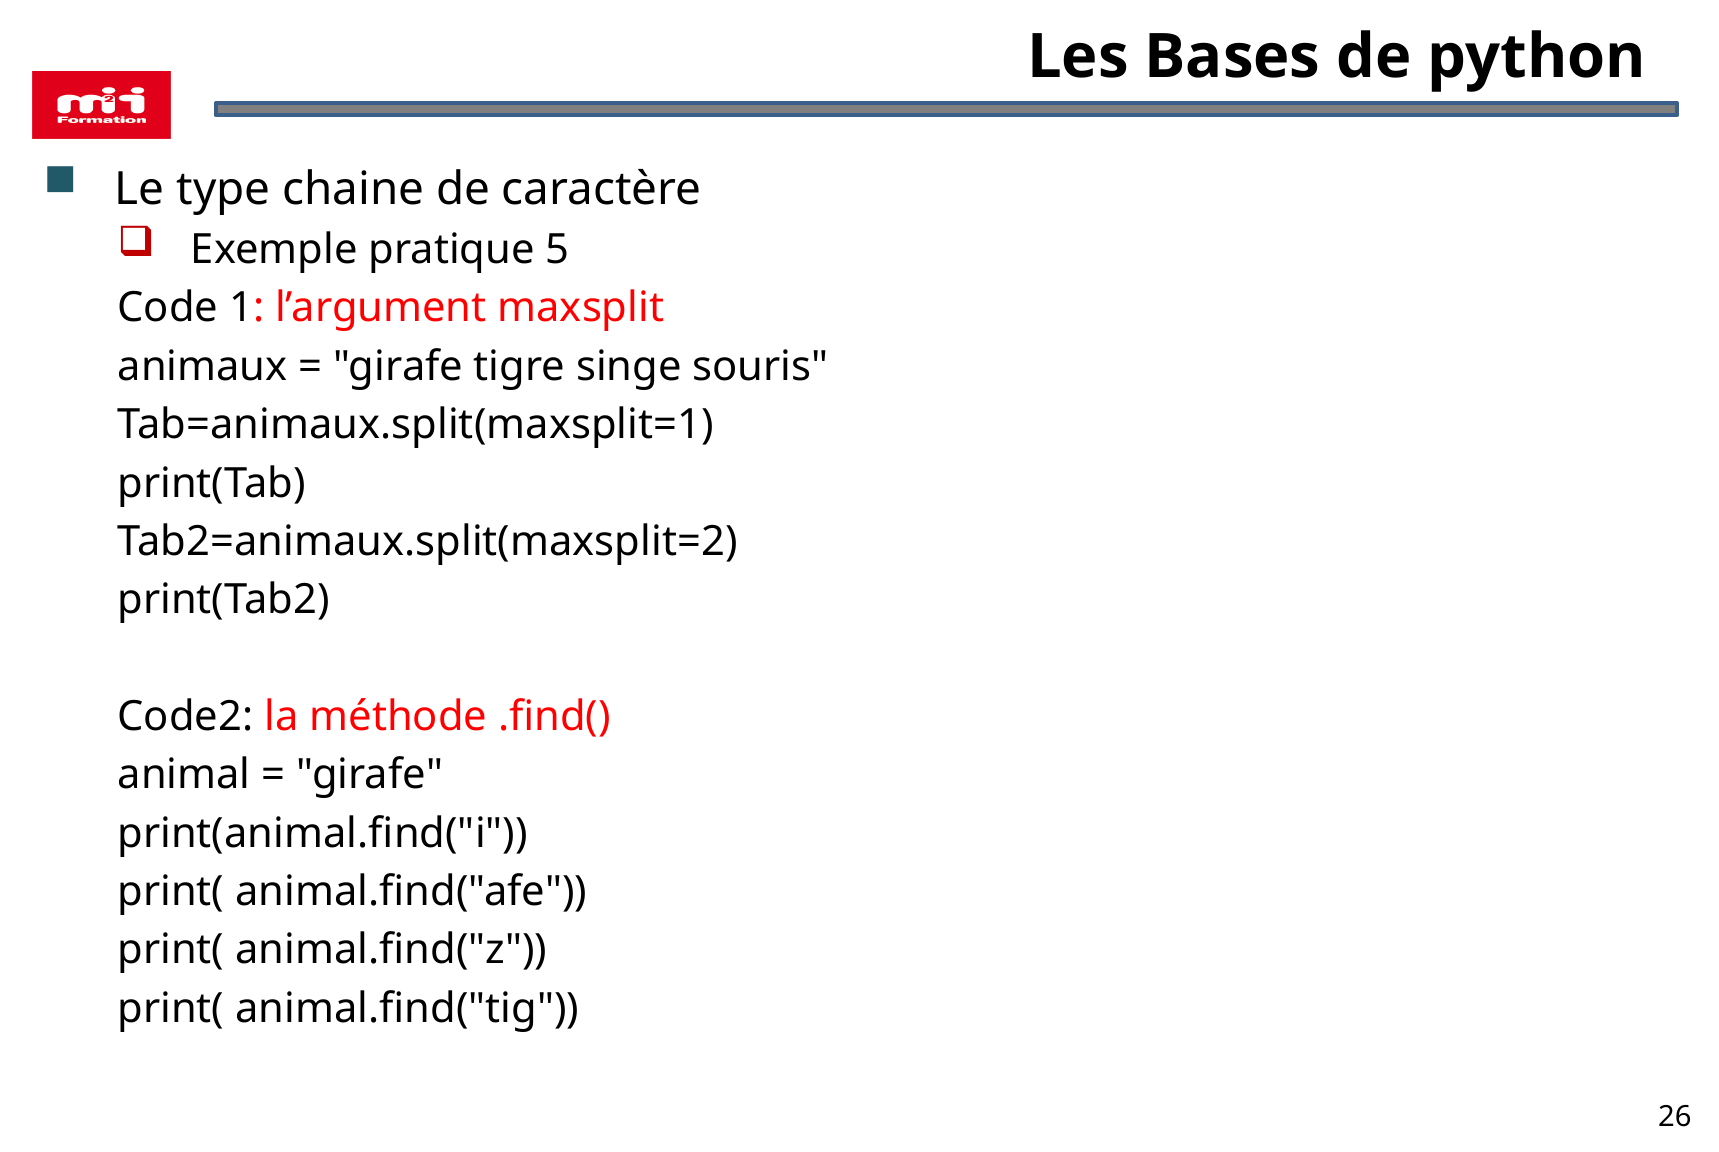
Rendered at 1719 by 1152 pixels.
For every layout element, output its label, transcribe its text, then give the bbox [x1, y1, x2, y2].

picture [32, 71, 171, 139]
title Les Bases de python [215, 8, 1678, 92]
slide_number 26 [1631, 1090, 1719, 1152]
list Le type chaine de caractère Exemple pratique 5 Code 1: l’argument maxsplit animaux = "girafe tigre singe souris" Tab=animaux.split(maxsplit=1) print(Tab) Tab2=animaux.split(maxsplit=2) print(Tab2) Code2: la méthode .find() animal = "girafe" print(animal.find("i")) print( animal.find("afe")) print( animal.find("z")) print( animal.find("tig")) [36, 152, 1682, 1079]
